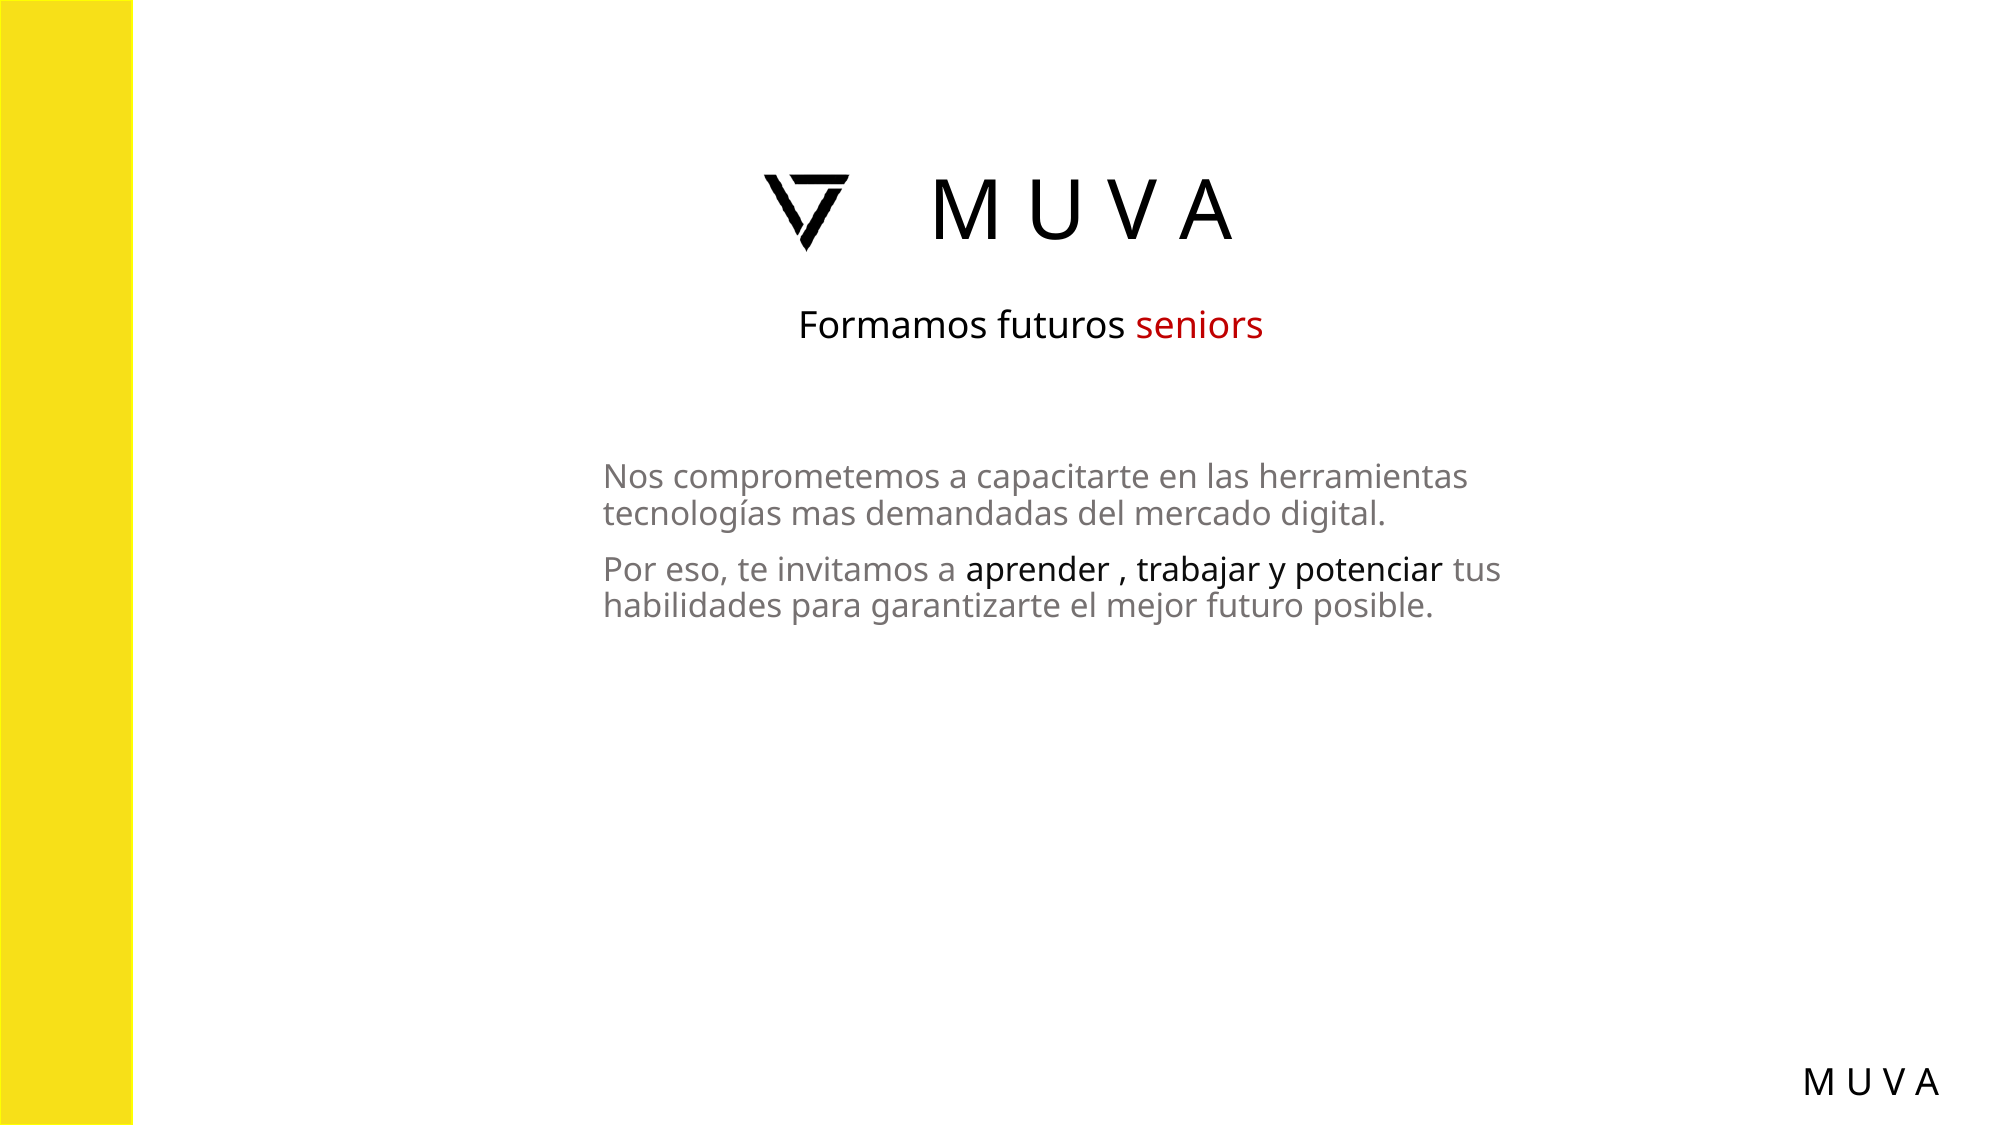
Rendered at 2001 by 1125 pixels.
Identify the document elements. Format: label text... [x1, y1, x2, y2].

text_box M U V A [844, 149, 1317, 264]
title Formamos futuros seniors [658, 274, 1404, 354]
subtitle Nos comprometemos a capacitarte en las herramientas tecnologías mas demandadas del mercado digital. Por eso, te invitamos a aprender , trabajar y potenciar tus habilidades para garantizarte el mejor futuro posible. [587, 452, 1644, 672]
text_box M U V A [1714, 1050, 2000, 1110]
text_box [0, 0, 133, 1125]
picture [753, 158, 860, 266]
